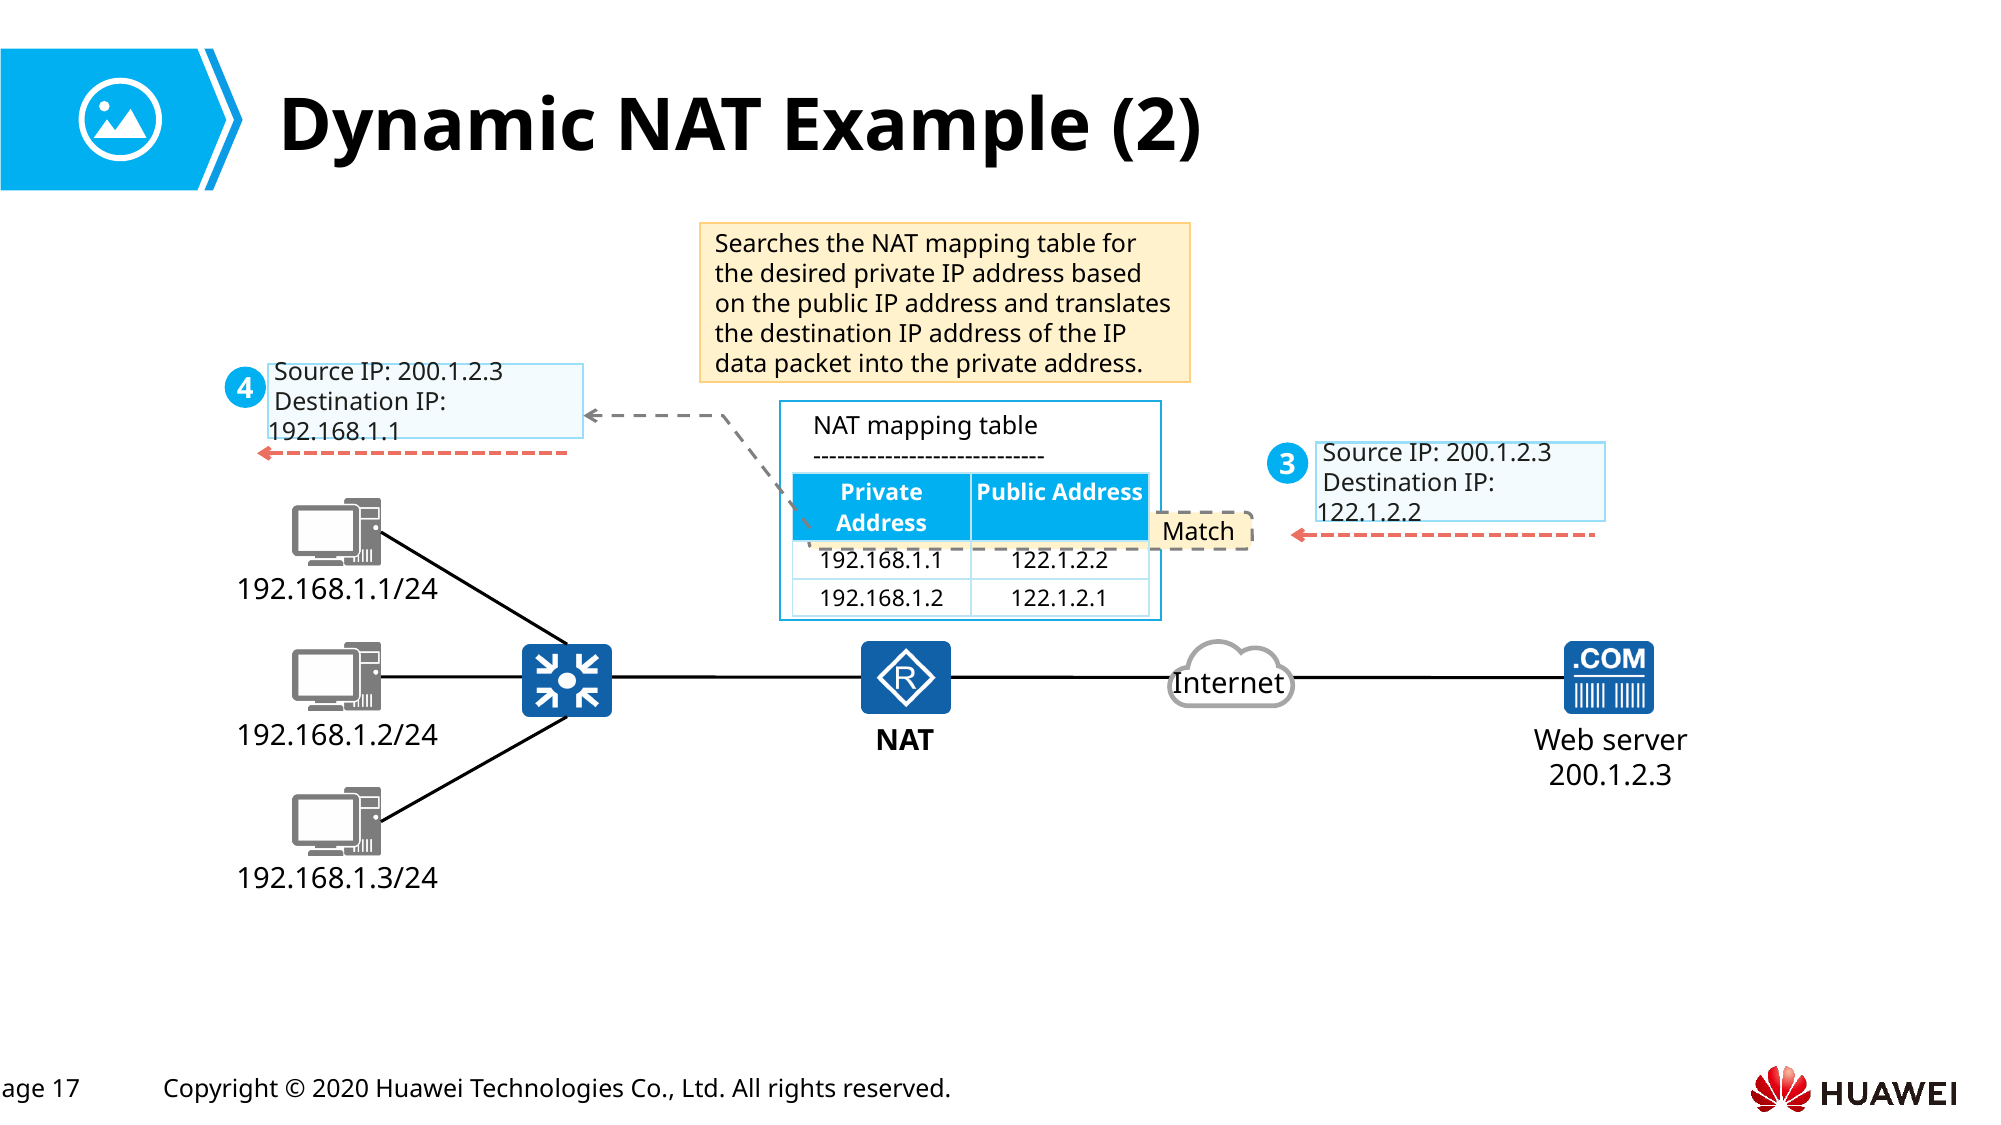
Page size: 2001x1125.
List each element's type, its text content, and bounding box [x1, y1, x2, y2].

text_box [583, 408, 811, 529]
table_header Public Address [972, 488, 1148, 540]
text_box [1150, 488, 1162, 512]
text_box NAT mapping table ----------------------------- [792, 402, 1174, 488]
text_box [780, 514, 1162, 621]
picture [522, 644, 612, 717]
text_box Web server 200.1.2.3 [1512, 713, 1710, 801]
picture [861, 641, 951, 714]
picture [292, 787, 381, 856]
text_box [780, 401, 1162, 503]
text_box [1139, 641, 1318, 708]
table_cell 122.1.2.1 [972, 580, 1148, 615]
title Dynamic NAT Example (2) [261, 73, 1875, 180]
table_header Private Address [793, 488, 970, 540]
text_box 4 [223, 365, 268, 409]
table_cell 192.168.1.1 [793, 542, 970, 578]
text_box 192.168.1.2/24 [219, 708, 456, 761]
text_box Source IP: 200.1.2.3 Destination IP: 192.168.1.1 [267, 363, 584, 438]
text_box NAT [859, 713, 951, 765]
picture [292, 642, 381, 711]
text_box Source IP: 200.1.2.3 Destination IP: 122.1.2.2 [1316, 442, 1605, 521]
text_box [380, 716, 568, 822]
table_cell 122.1.2.2 [972, 542, 1148, 578]
text_box Match [1150, 512, 1253, 550]
table_cell 192.168.1.2 [793, 580, 970, 615]
text_box 3 [1265, 441, 1310, 485]
picture [1564, 641, 1654, 714]
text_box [380, 532, 568, 645]
text_box 192.168.1.3/24 [219, 851, 456, 904]
text_box 192.168.1.1/24 [219, 561, 380, 614]
text_box Searches the NAT mapping table for the desired private IP address based on the public IP address and translates the destination IP address of the IP data packet into the private address. [700, 222, 1191, 383]
picture [292, 498, 381, 567]
picture [1751, 1066, 1956, 1112]
